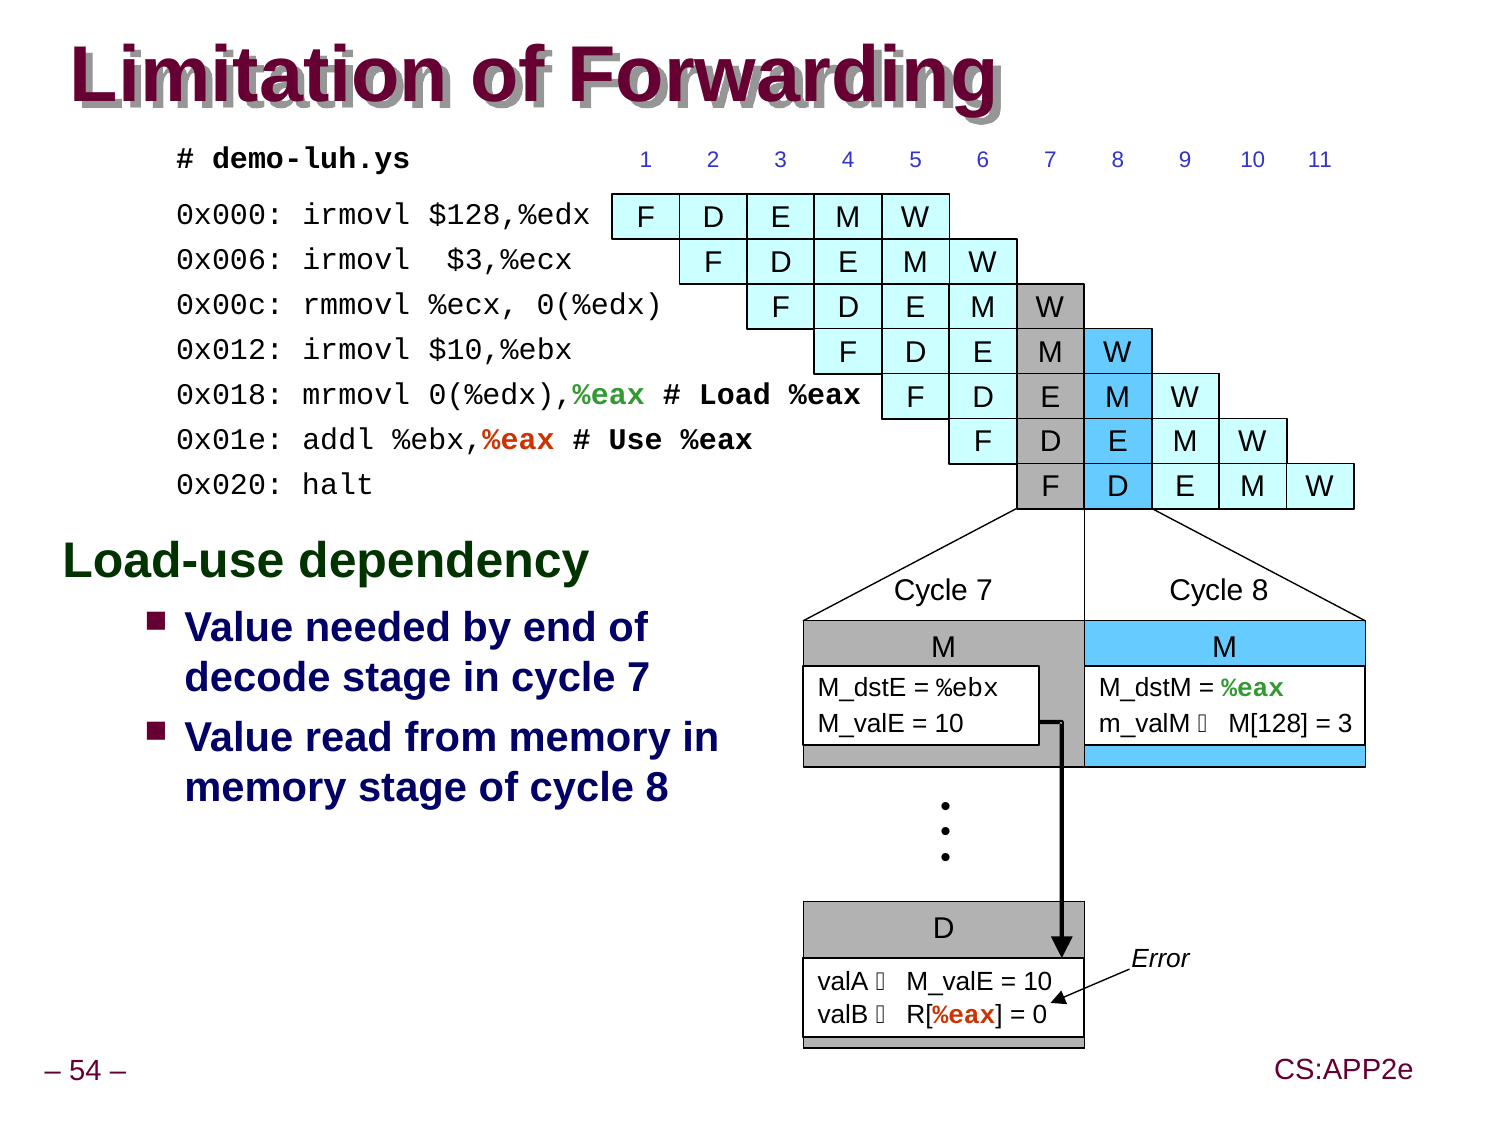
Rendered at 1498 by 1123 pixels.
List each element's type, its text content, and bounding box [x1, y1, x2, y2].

title Limitation of Forwarding [69, 12, 1498, 141]
list Load-use dependency Value needed by end of decode stage in cycle 7 Value read from memory in memory stage of cycle 8 [47, 524, 158, 1056]
picture [162, 137, 1369, 1051]
